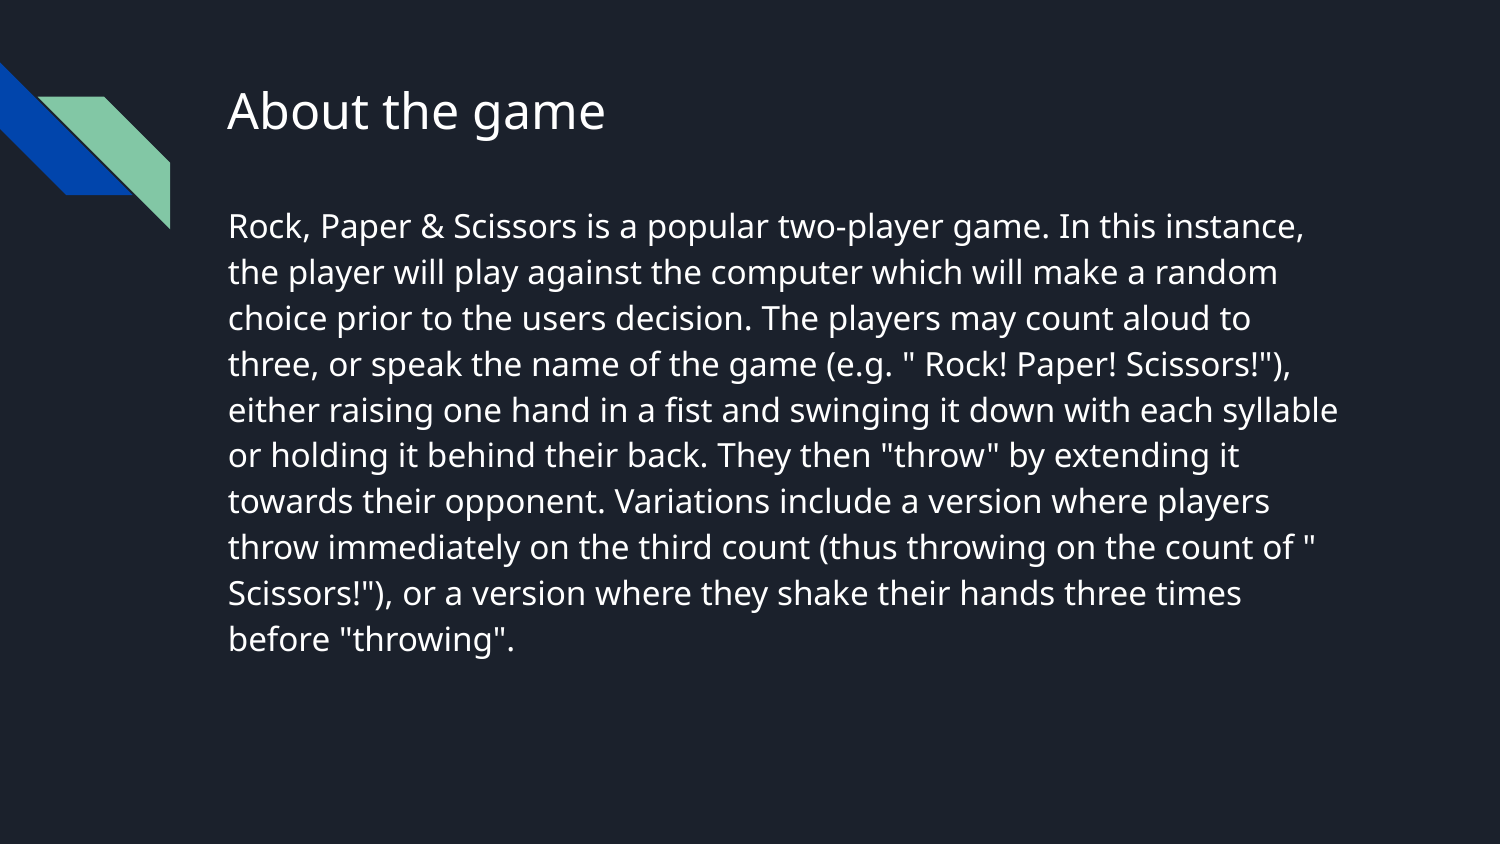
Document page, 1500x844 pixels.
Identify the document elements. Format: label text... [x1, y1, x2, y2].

title About the game [212, 64, 1368, 184]
list Rock, Paper & Scissors is a popular two-player game. In this instance, the player will play against the computer which will make a random choice prior to the users decision. The players may count aloud to three, or speak the name of the game (e.g. " Rock! Paper! Scissors!"), either raising one hand in a fist and swinging it down with each syllable or holding it behind their back. They then "throw" by extending it towards their opponent. Variations include a version where players throw immediately on the third count (thus throwing on the count of " Scissors!"), or a version where they shake their hands three times before "throwing". [212, 184, 1368, 735]
